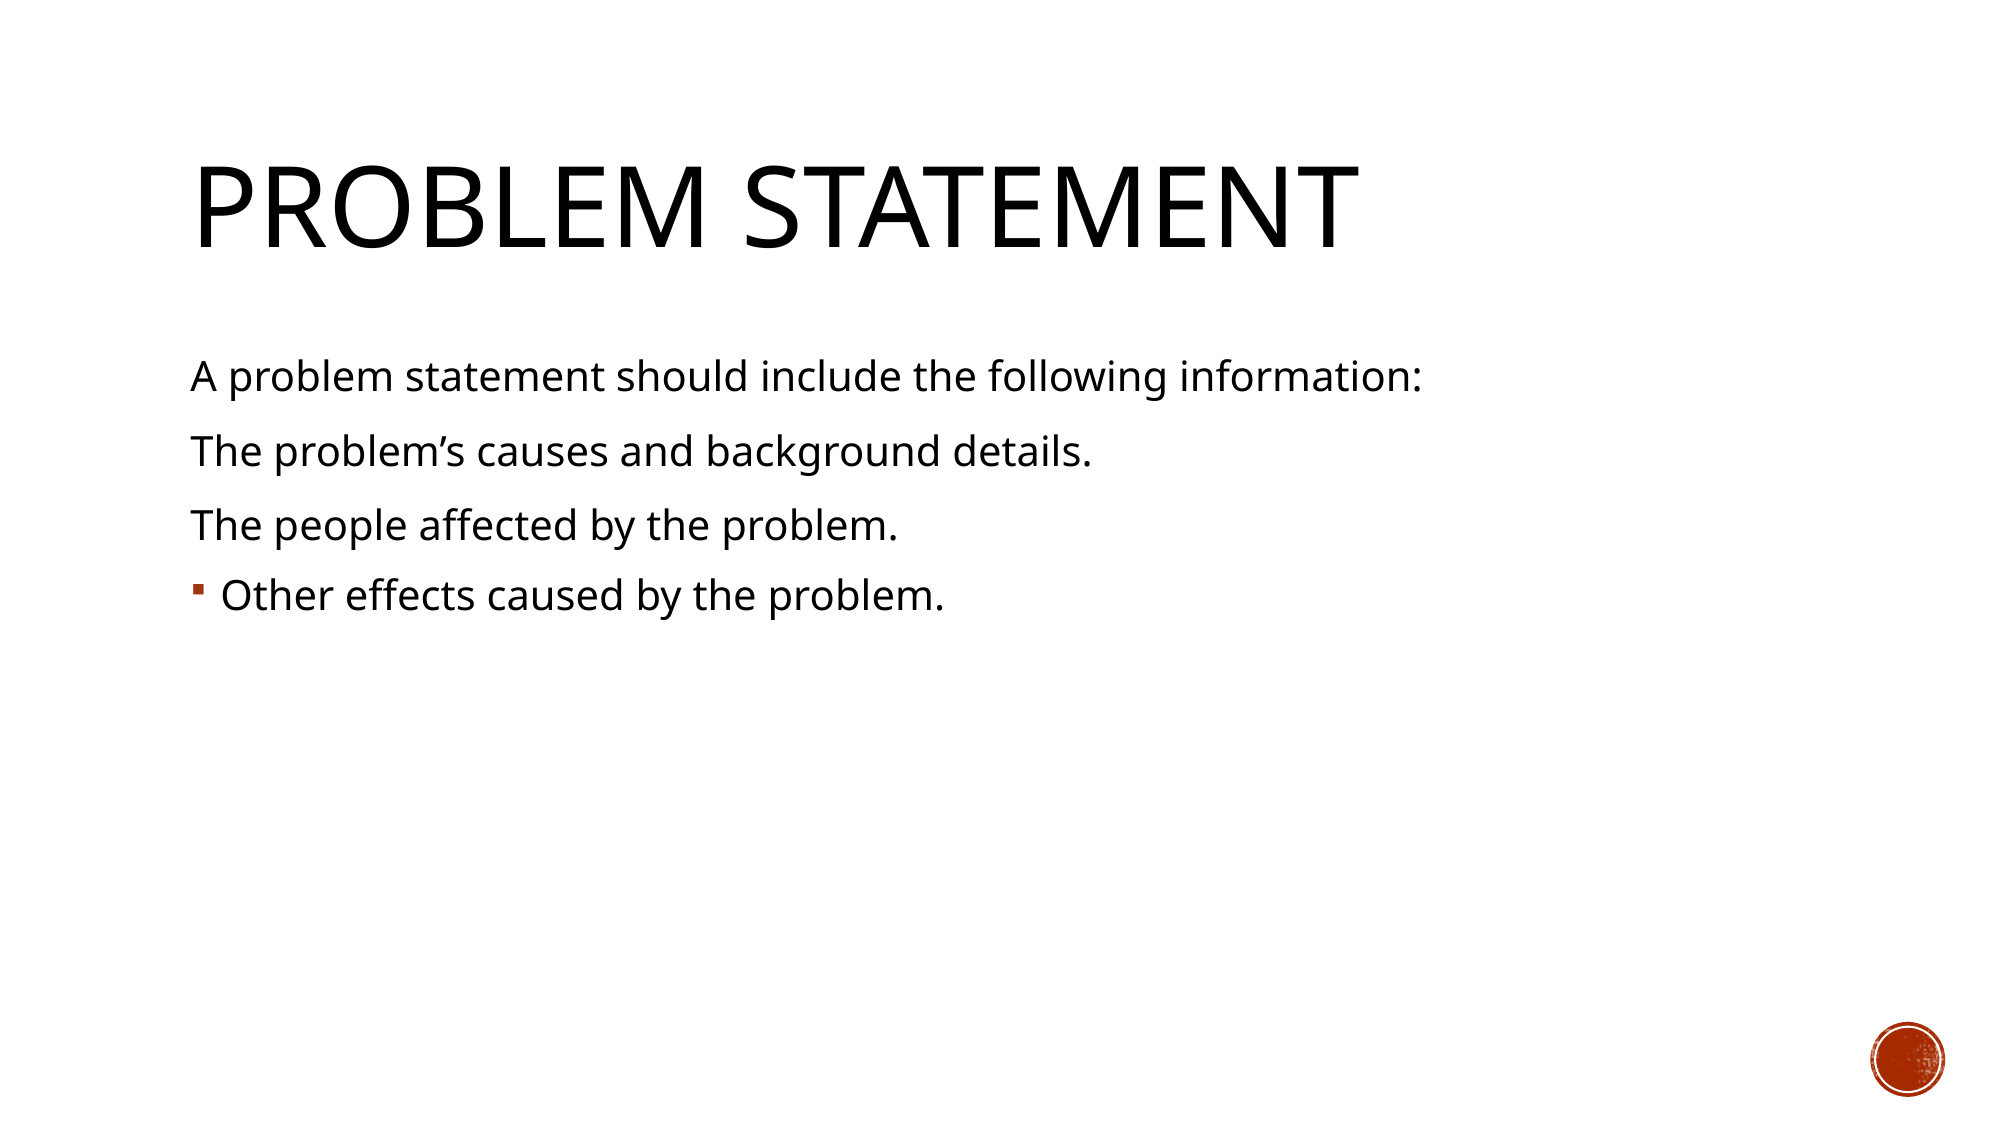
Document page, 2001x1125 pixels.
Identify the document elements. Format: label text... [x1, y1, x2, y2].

list A problem statement should include the following information: The problem’s causes and background details. The people affected by the problem. Other effects caused by the problem. [175, 348, 1826, 1013]
title Problem statement [175, 79, 1826, 344]
